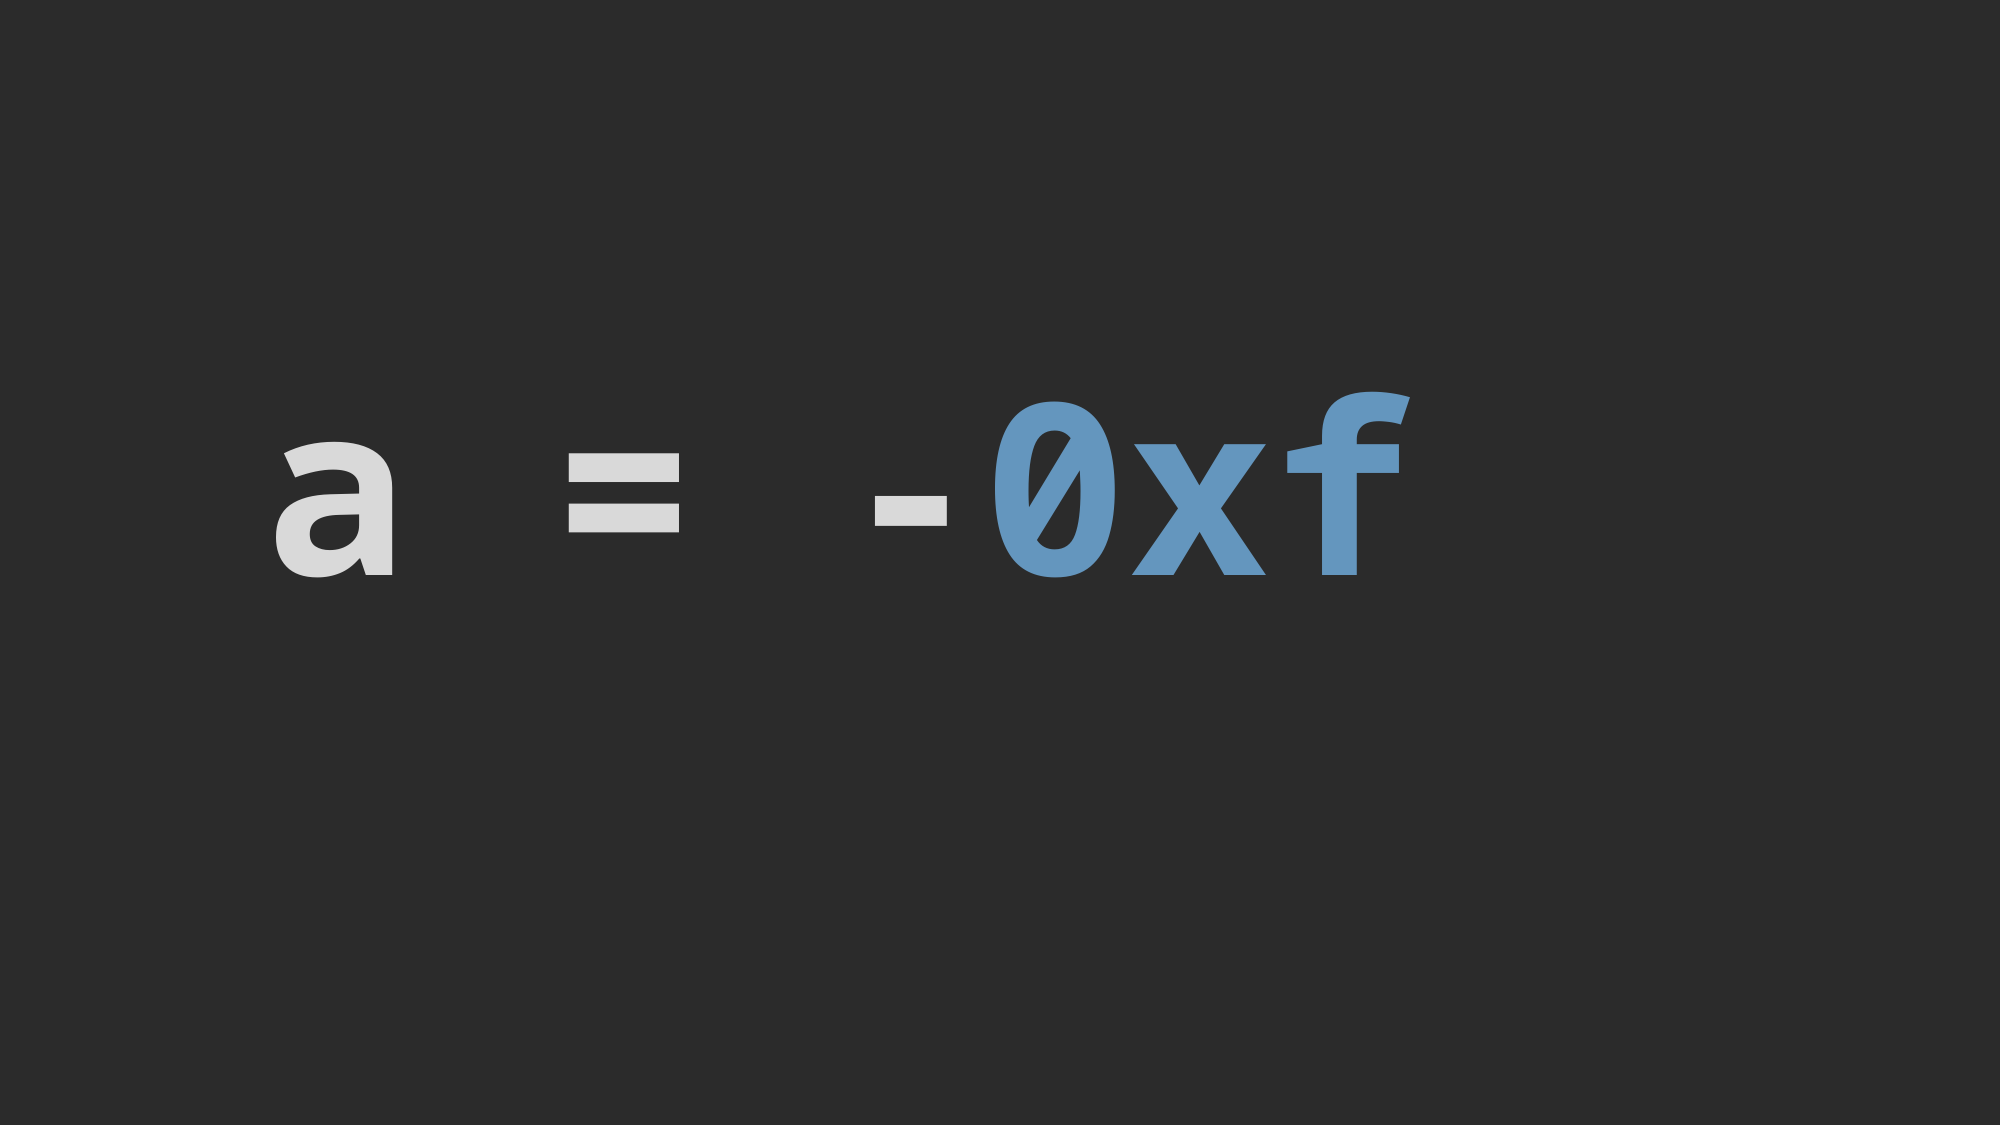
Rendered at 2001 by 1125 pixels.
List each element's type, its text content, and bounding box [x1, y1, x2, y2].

title a = -0xf [249, 336, 1887, 635]
